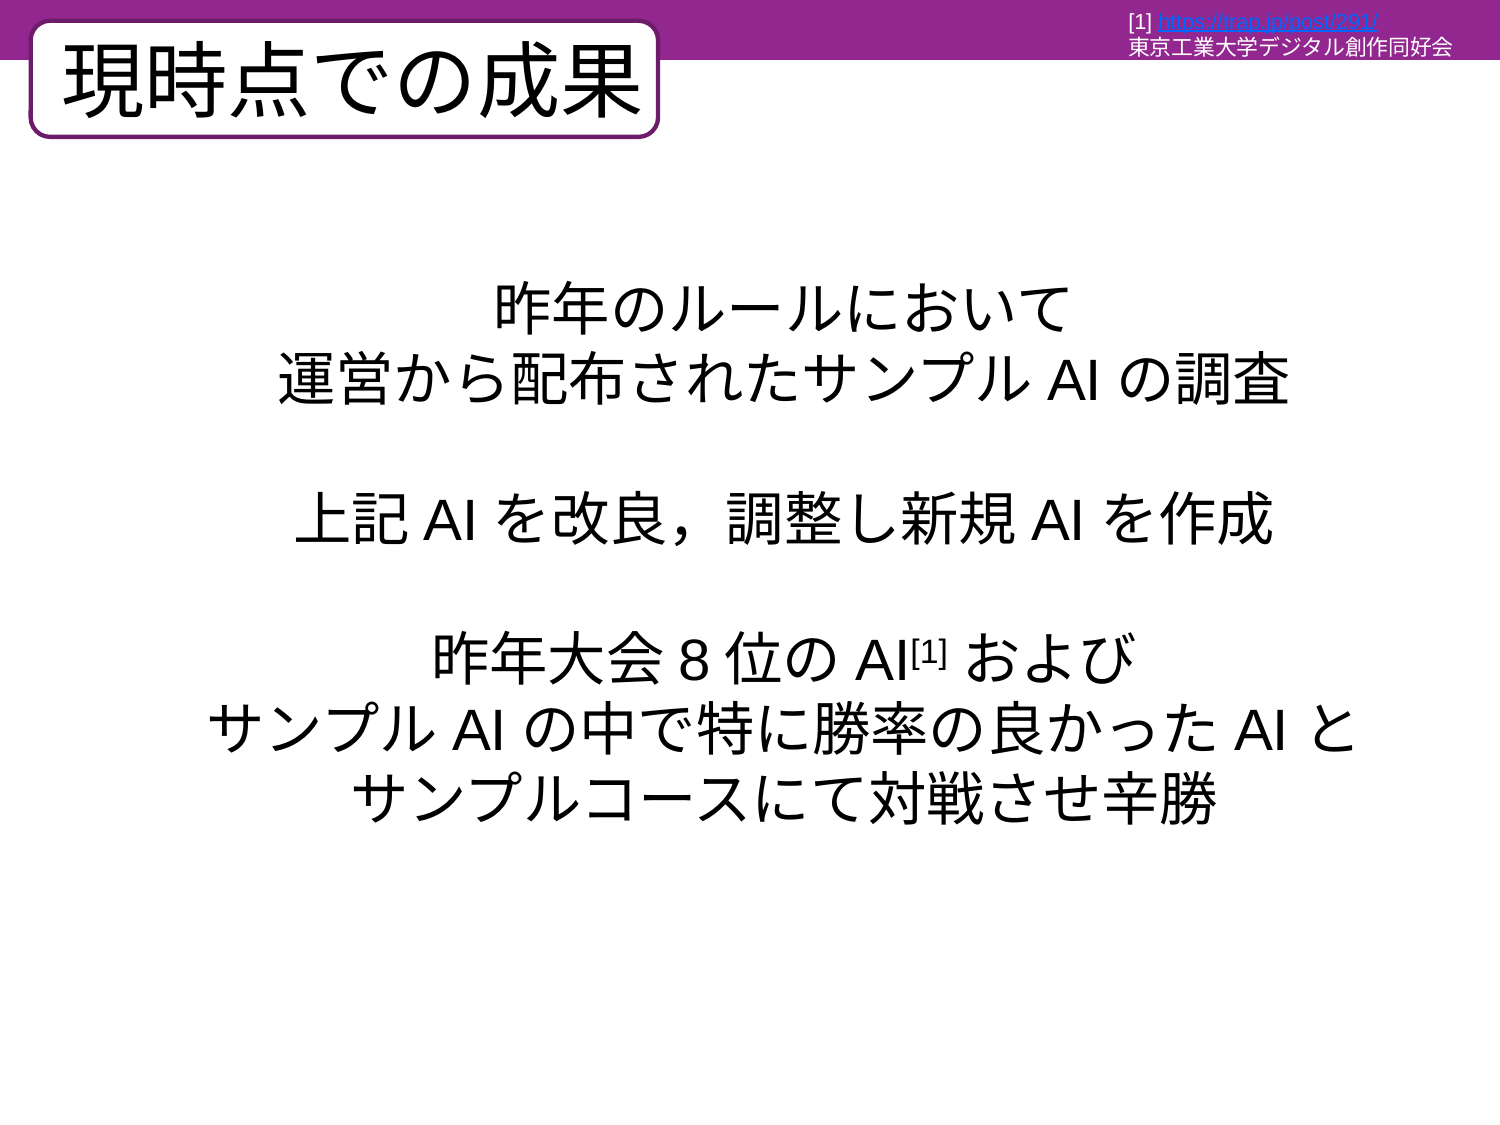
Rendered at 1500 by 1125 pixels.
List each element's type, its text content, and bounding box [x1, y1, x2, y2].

text_box [28, 18, 650, 140]
text_box 昨年のルールにおいて 運営から配布されたサンプルAIの調査 上記AIを改良，調整し新規AIを作成 昨年大会8位のAI[1]および サンプルAIの中で特に勝率の良かったAIと サンプルコースにて対戦させ辛勝 [167, 264, 1401, 840]
text_box 現時点での成果 [46, 20, 659, 136]
text_box [1] https://trap.jp/post/291/ 東京工業大学デジタル創作同好会 [1113, 0, 1470, 68]
